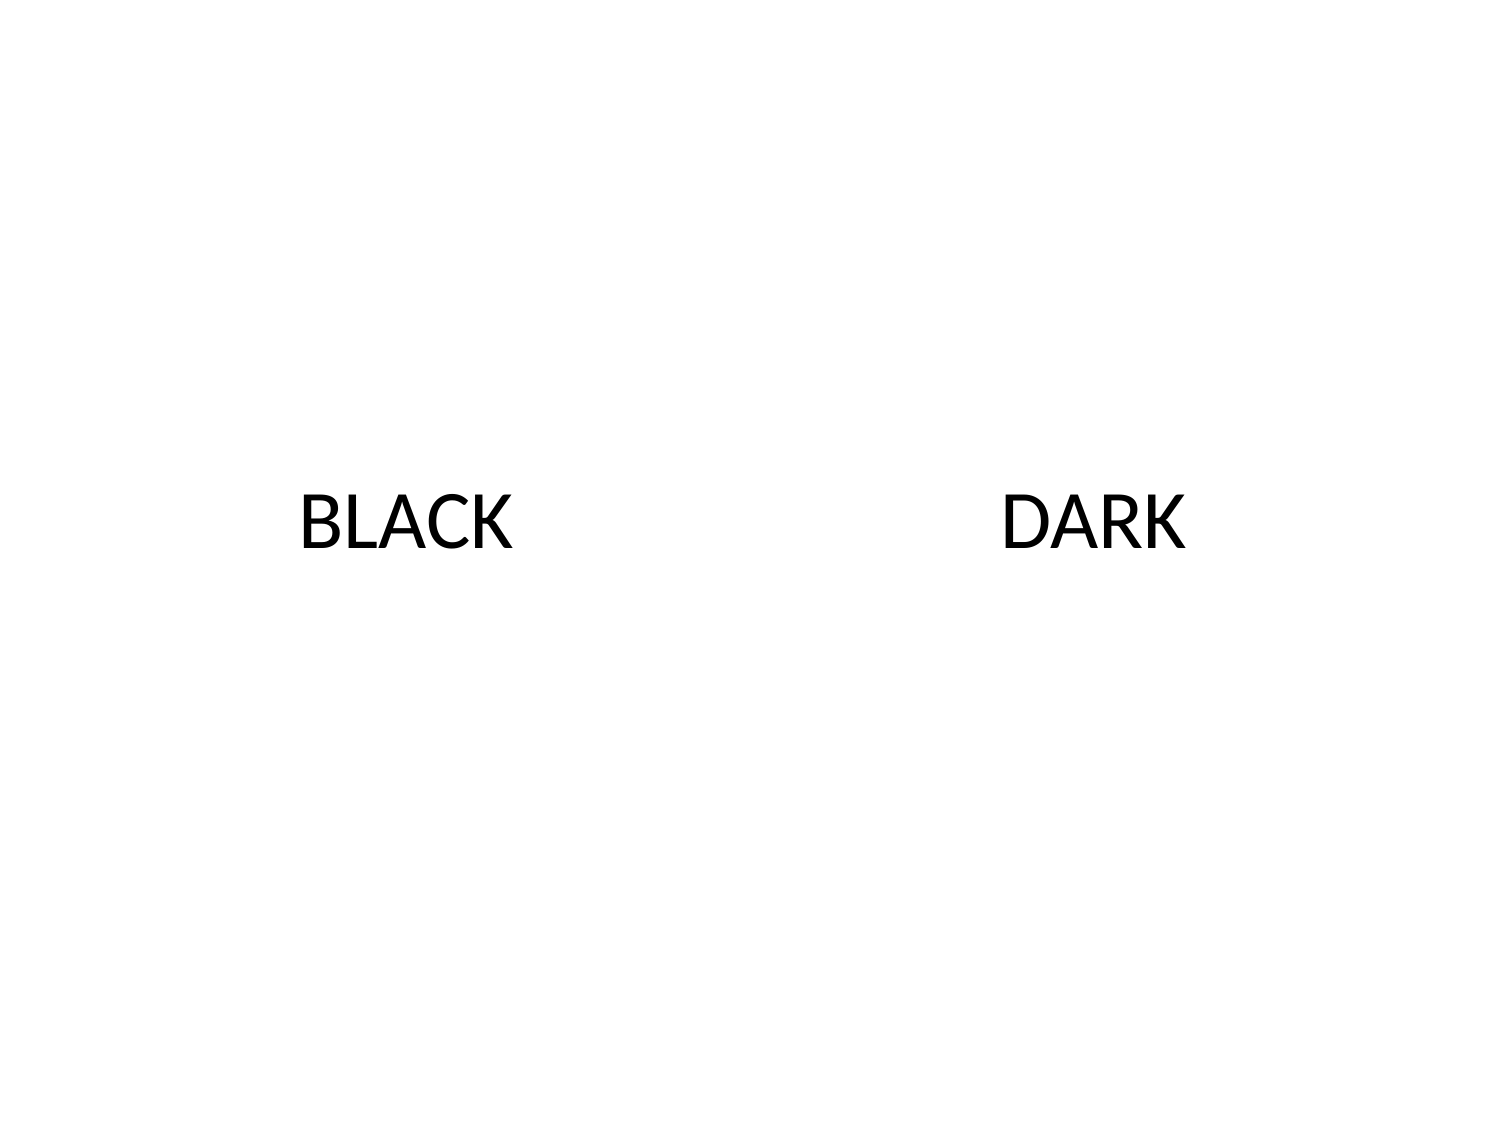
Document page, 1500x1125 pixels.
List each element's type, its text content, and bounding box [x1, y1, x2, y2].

list BLACK [75, 457, 738, 1005]
list DARK [762, 457, 1425, 1005]
